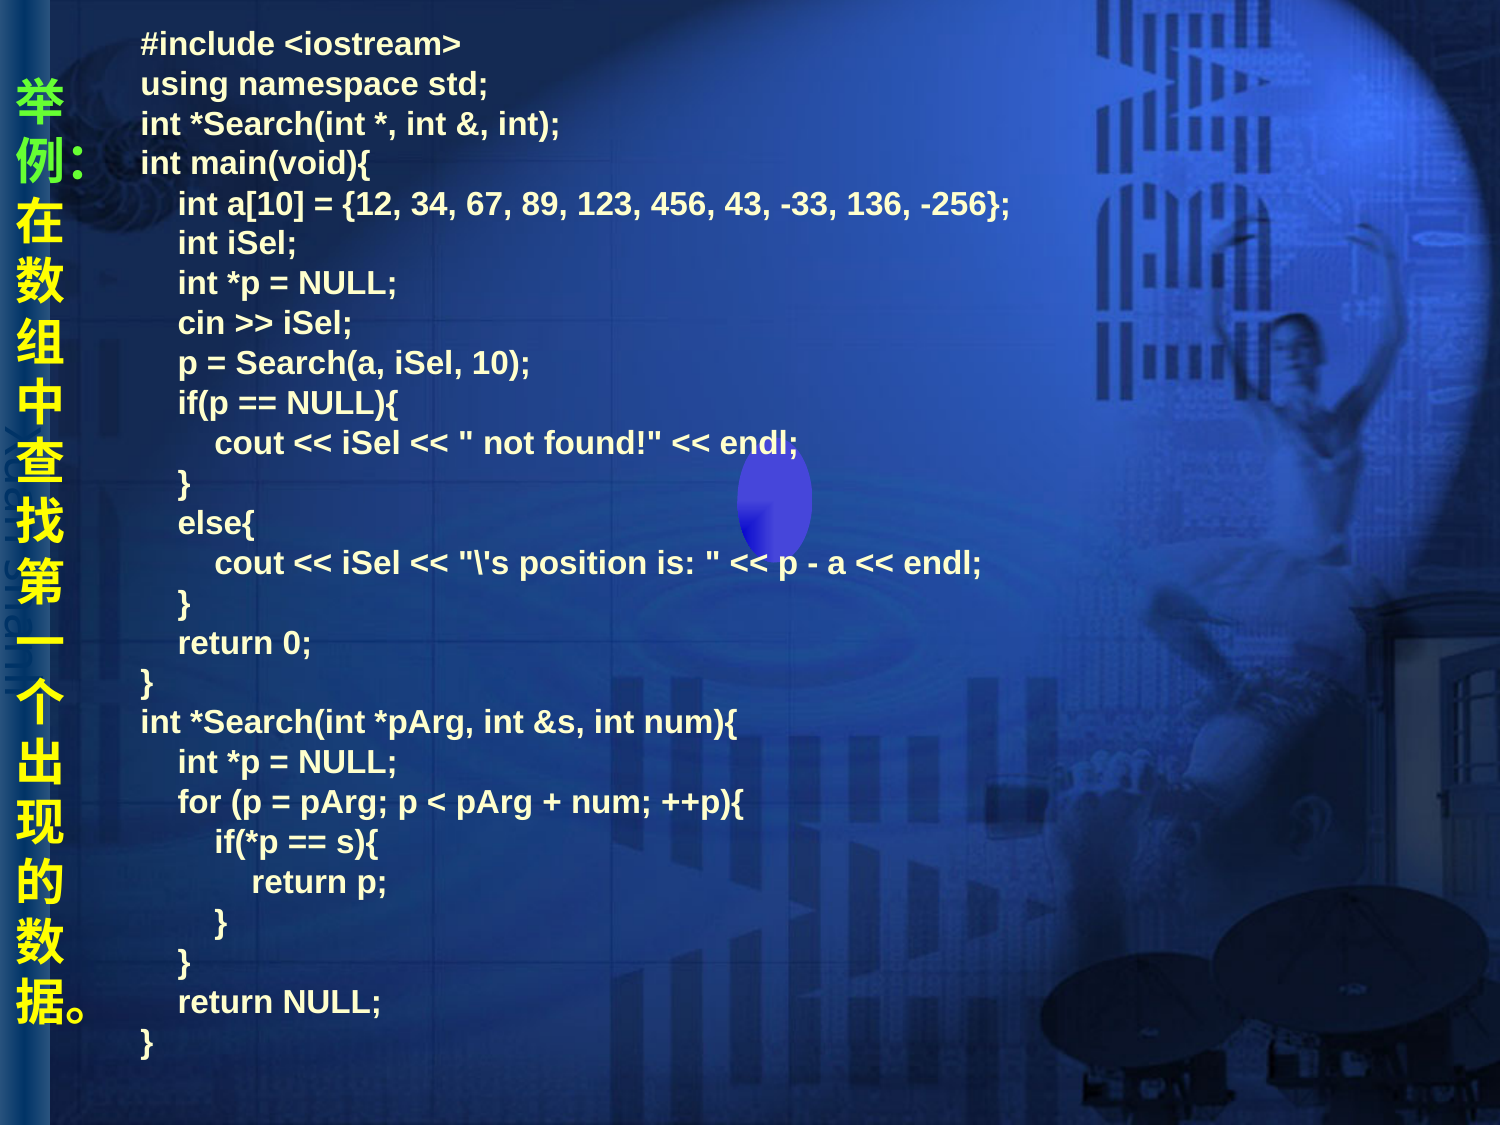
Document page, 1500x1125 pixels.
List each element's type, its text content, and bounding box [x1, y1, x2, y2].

picture [50, 0, 1500, 1125]
title 举例：在数组中查找第一个出现的数据。 [0, 50, 88, 1050]
text_box #include <iostream> using namespace std; int *Search(int *, int &, int); int main(void){ int a[10] = {12, 34, 67, 89, 123, 456, 43, -33, 136, -256}; int iSel; int *p = NULL; cin >> iSel; p = Search(a, iSel, 10); if(p == NULL){ cout << iSel << " not found!" << endl; } else{ cout << iSel << "\'s position is: " << p - a << endl; } return 0; } int *Search(int *pArg, int &s, int num){ int *p = NULL; for (p = pArg; p < pArg + num; ++p){ if(*p == s){ return p; } } return NULL; } [125, 14, 1028, 1068]
